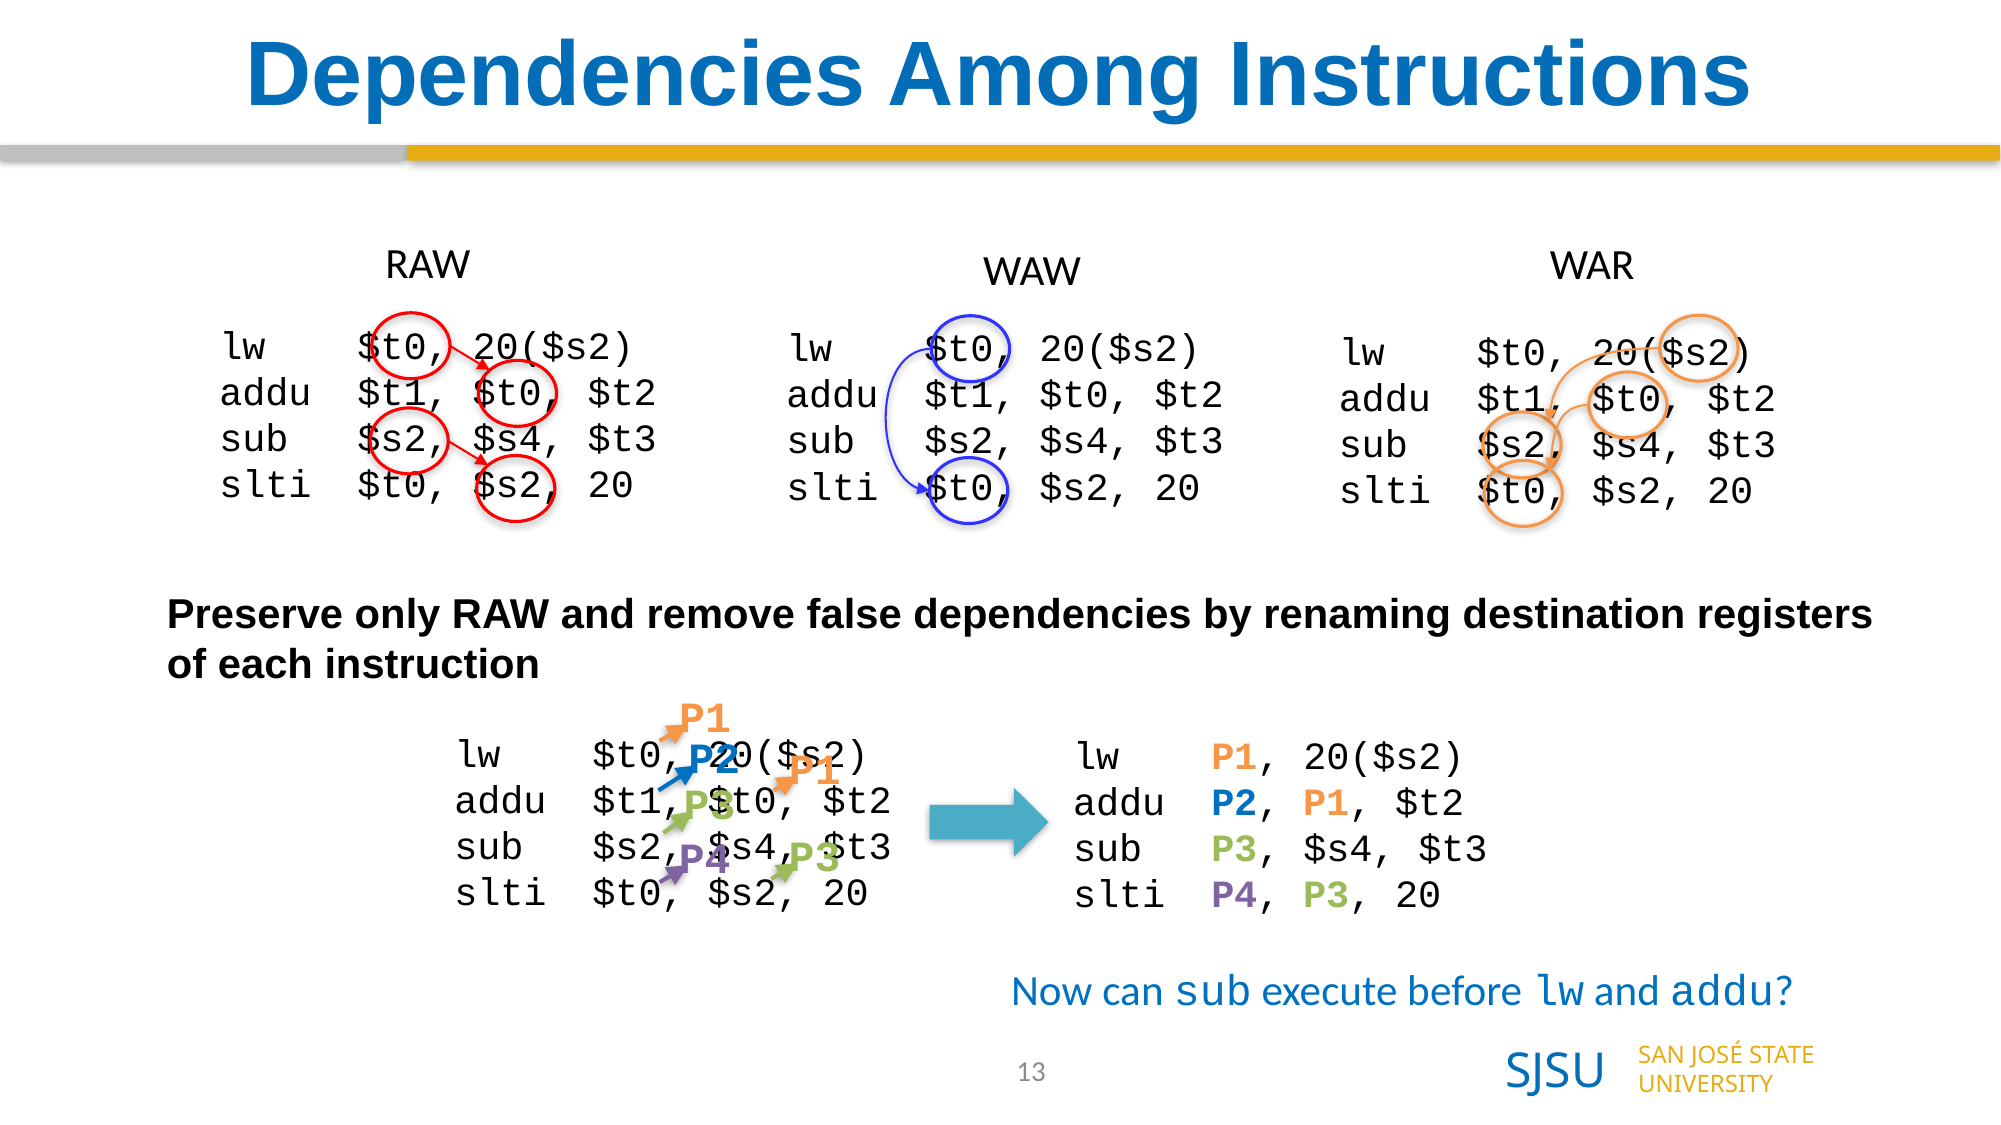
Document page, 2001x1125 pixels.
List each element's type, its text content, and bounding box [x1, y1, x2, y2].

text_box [663, 768, 752, 837]
text_box [475, 454, 556, 523]
text_box [929, 456, 1009, 525]
text_box [477, 359, 558, 428]
text_box [370, 311, 451, 380]
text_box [773, 733, 857, 802]
text_box RAW [370, 227, 486, 295]
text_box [771, 820, 857, 889]
text_box [369, 407, 449, 475]
text_box Preserve only RAW and remove false dependencies by renaming destination registers of each instruction [152, 579, 1900, 695]
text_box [659, 681, 747, 750]
text_box WAR [1534, 228, 1650, 296]
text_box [1549, 347, 1661, 422]
title Dependencies Among Instructions [99, 11, 1900, 126]
text_box lw P1, 20($s2) addu P2, P1, $t2 sub P3, $s4, $t3 slti P4, P3, 20 [1058, 723, 1590, 923]
text_box lw $t0, 20($s2) addu $t1, $t0, $t2 sub $s2, $s4, $t3 slti $t0, $s2, 20 [439, 721, 971, 921]
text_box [659, 822, 747, 891]
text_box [447, 440, 489, 466]
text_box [449, 345, 490, 371]
list [99, 190, 1900, 1005]
text_box [927, 785, 1051, 859]
slide_number 13 [797, 1040, 1265, 1100]
text_box Now can sub execute before lw and addu? [996, 954, 1810, 1021]
text_box [930, 314, 1011, 383]
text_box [658, 722, 757, 791]
text_box WAW [968, 234, 1097, 302]
text_box [1482, 411, 1545, 468]
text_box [1550, 430, 1589, 471]
text_box [1483, 459, 1564, 528]
text_box [1659, 314, 1739, 382]
text_box [1601, 430, 1655, 439]
